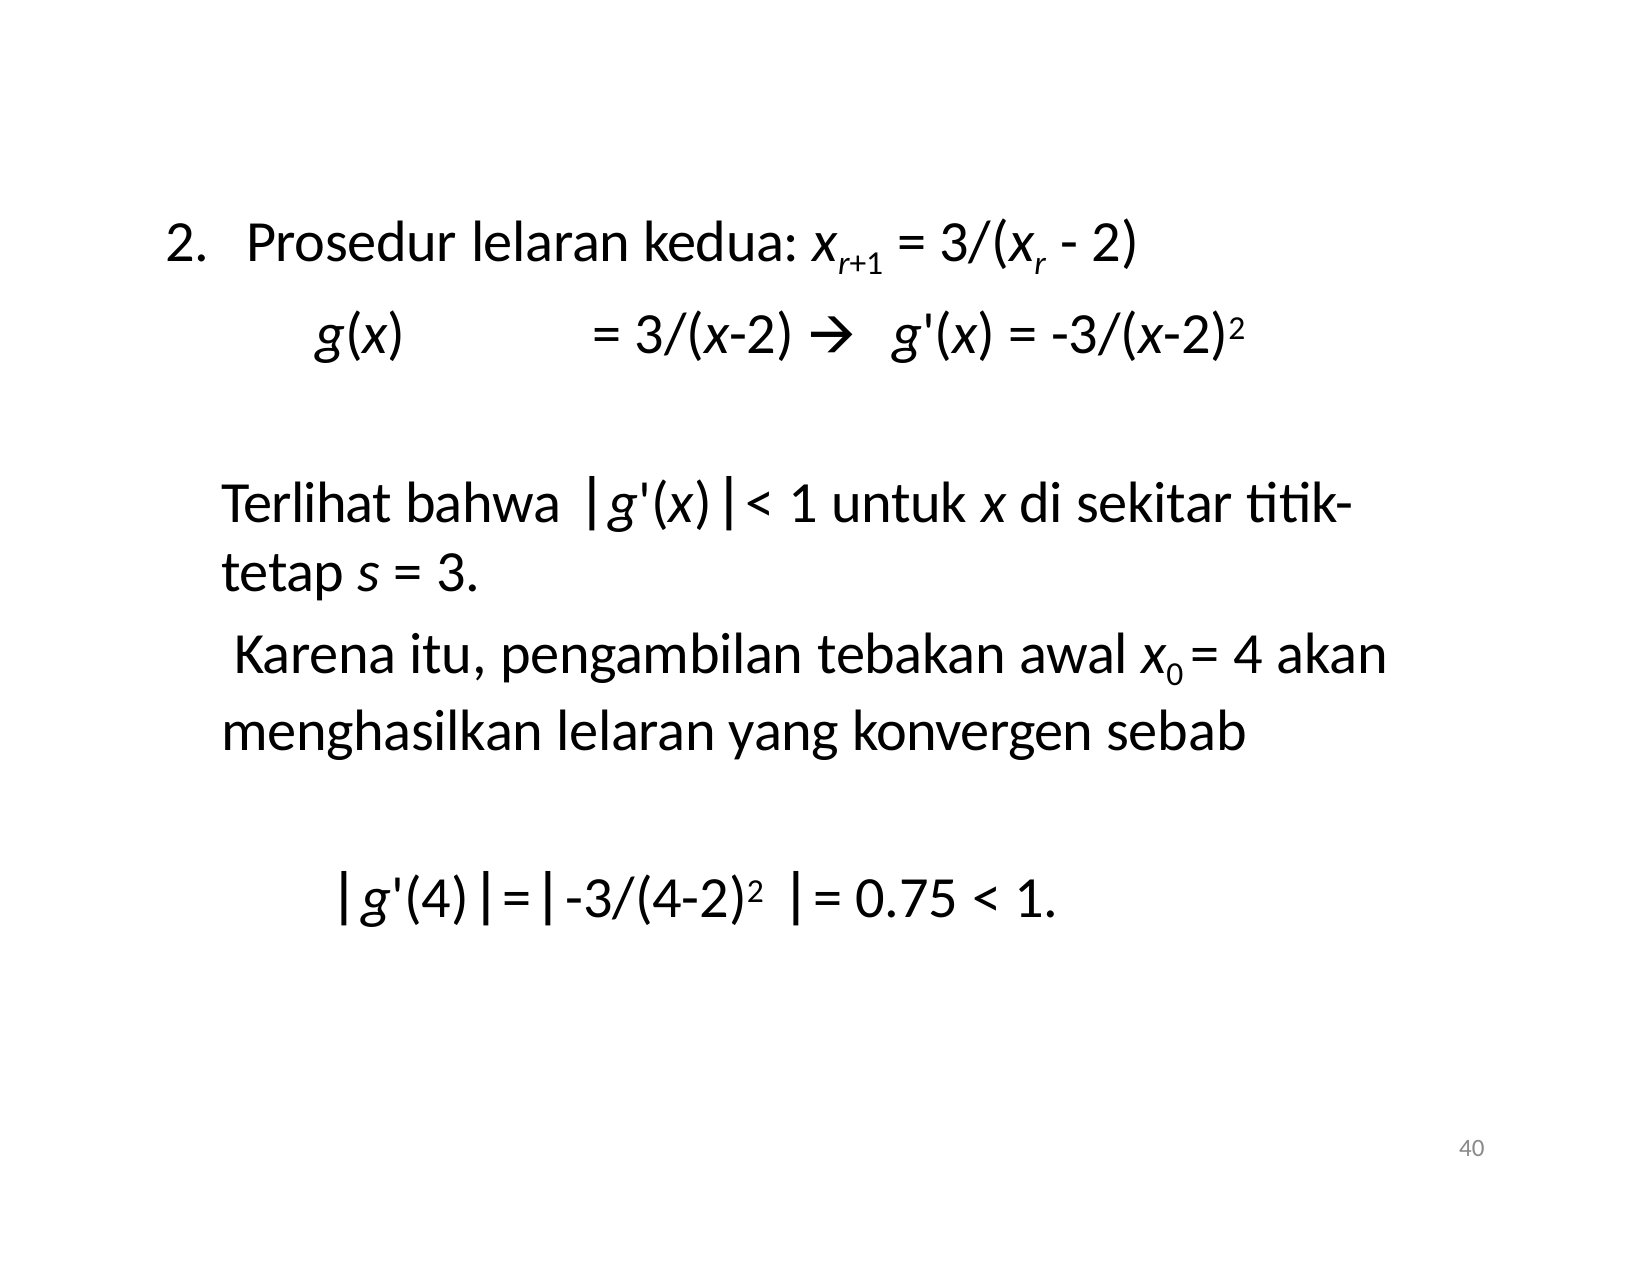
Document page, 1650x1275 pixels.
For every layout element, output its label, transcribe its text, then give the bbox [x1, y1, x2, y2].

slide_number 40 [1452, 1135, 1491, 1275]
text_box 2. Prosedur lelaran kedua: xr+1 = 3/(xr - 2) g(x) = 3/(x-2) 🡪 g'(x) = -3/(x-2)2 Terlihat bahwa g'(x)< 1 untuk x di sekitar titik- tetap s = 3. Karena itu, pengambilan tebakan awal x0 = 4 akan menghasilkan lelaran yang konvergen sebab g'(4)=-3/(4-2)2 = 0.75 < 1. [154, 187, 1413, 929]
